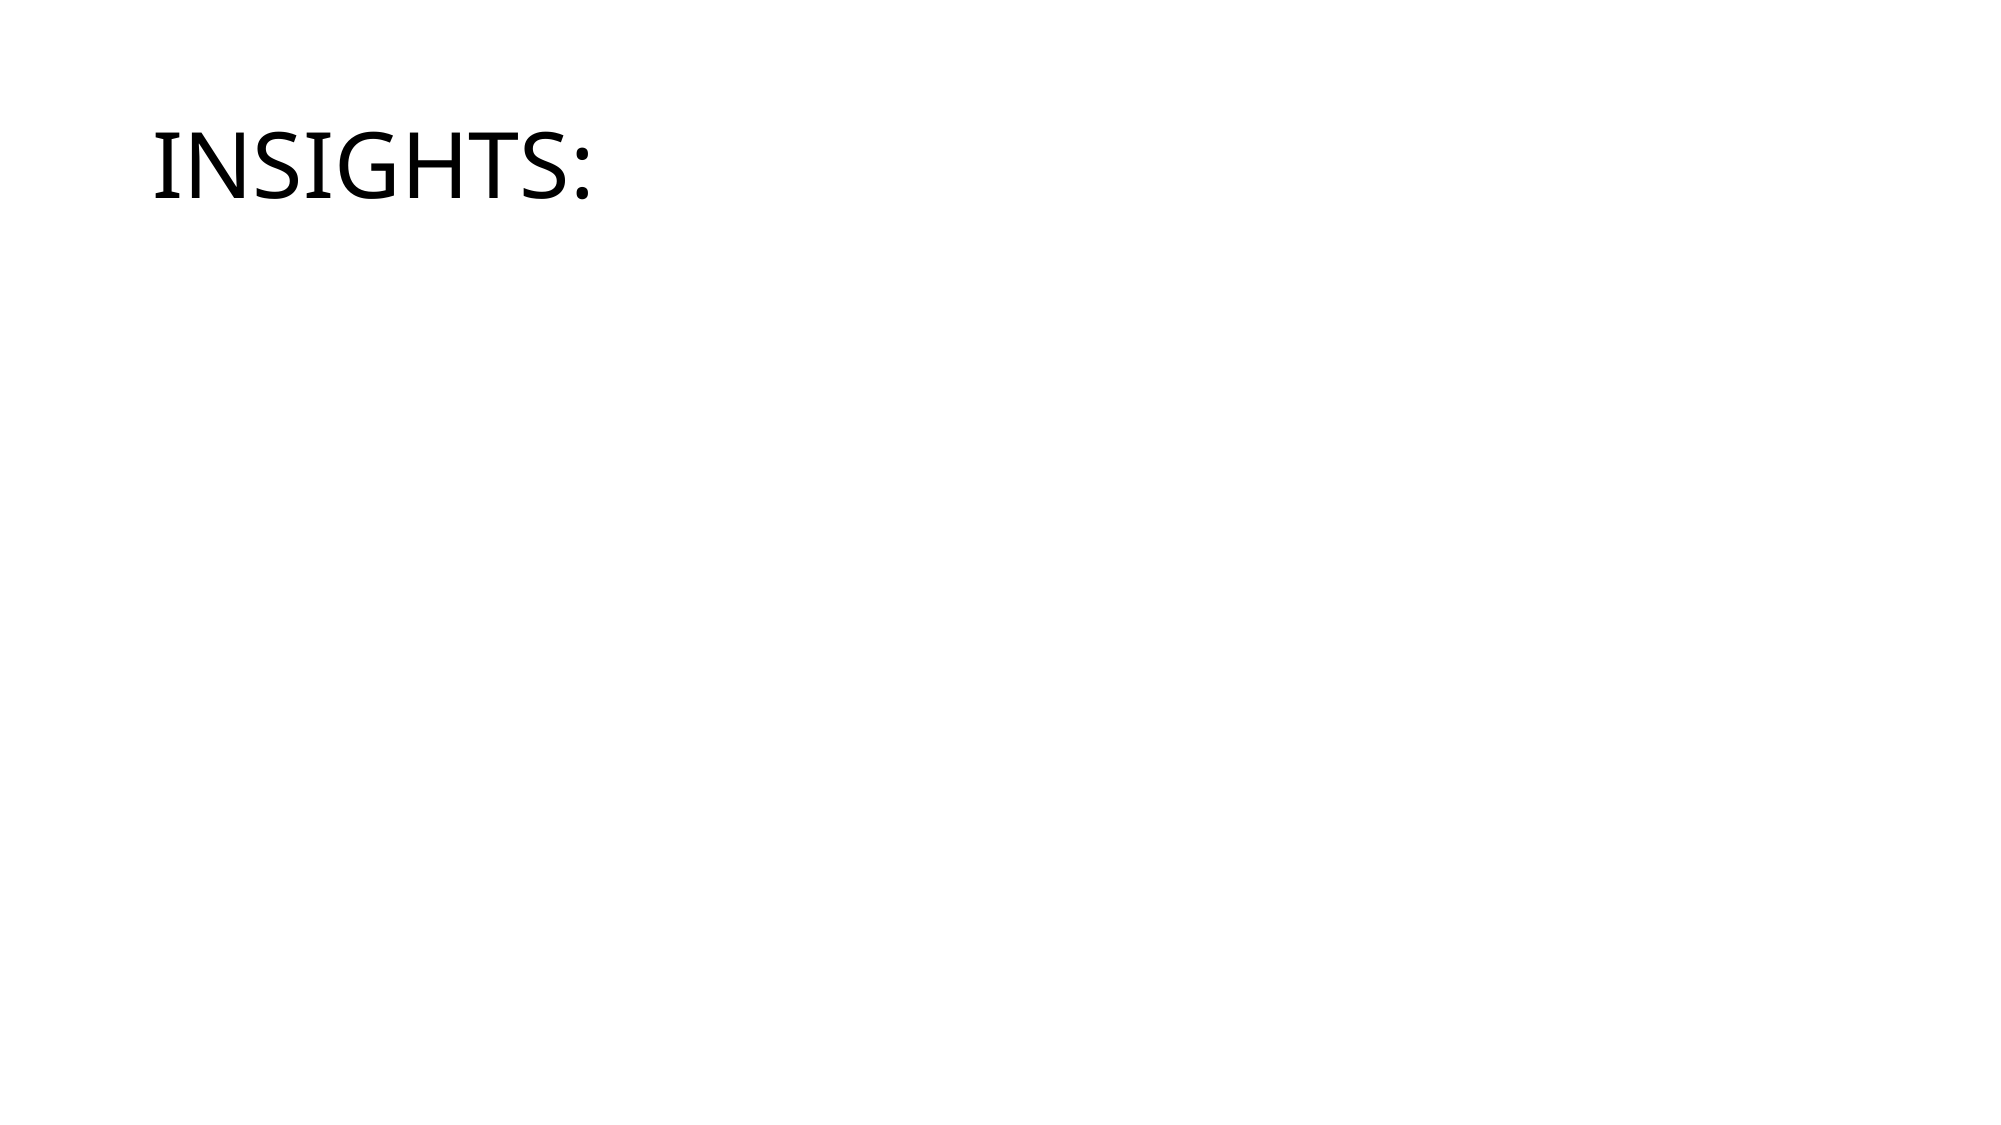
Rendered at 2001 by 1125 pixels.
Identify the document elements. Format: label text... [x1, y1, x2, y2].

title INSIGHTS: [137, 59, 1863, 278]
